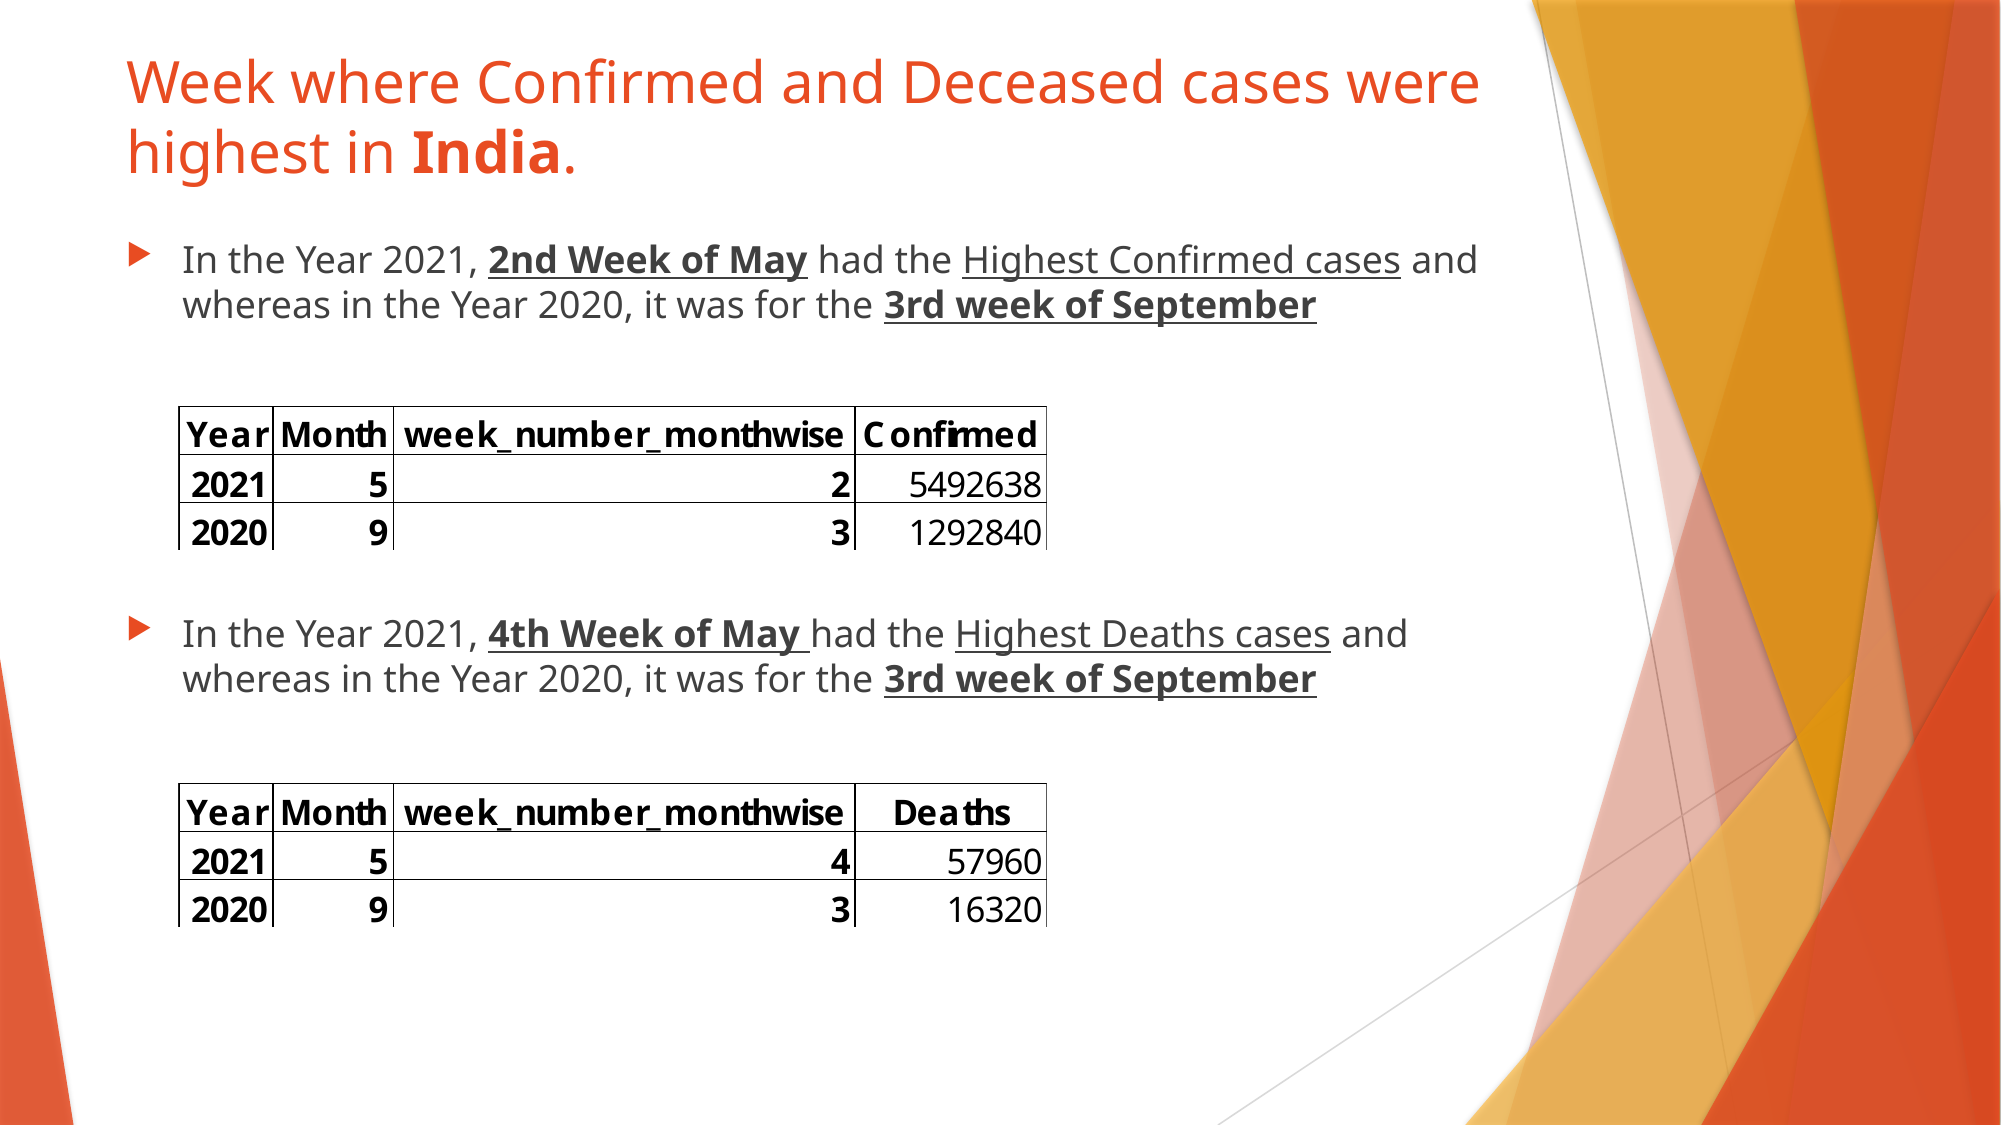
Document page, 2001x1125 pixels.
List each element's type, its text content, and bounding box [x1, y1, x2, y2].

list In the Year 2021, 2nd Week of May had the Highest Confirmed cases and whereas in the Year 2020, it was for the 3rd week of September In the Year 2021, 4th Week of May had the Highest Deaths cases and whereas in the Year 2020, it was for the 3rd week of September [111, 228, 1522, 1088]
picture [177, 782, 1049, 929]
title Week where Confirmed and Deceased cases were highest in India. [111, 37, 1522, 158]
picture [177, 405, 1049, 552]
